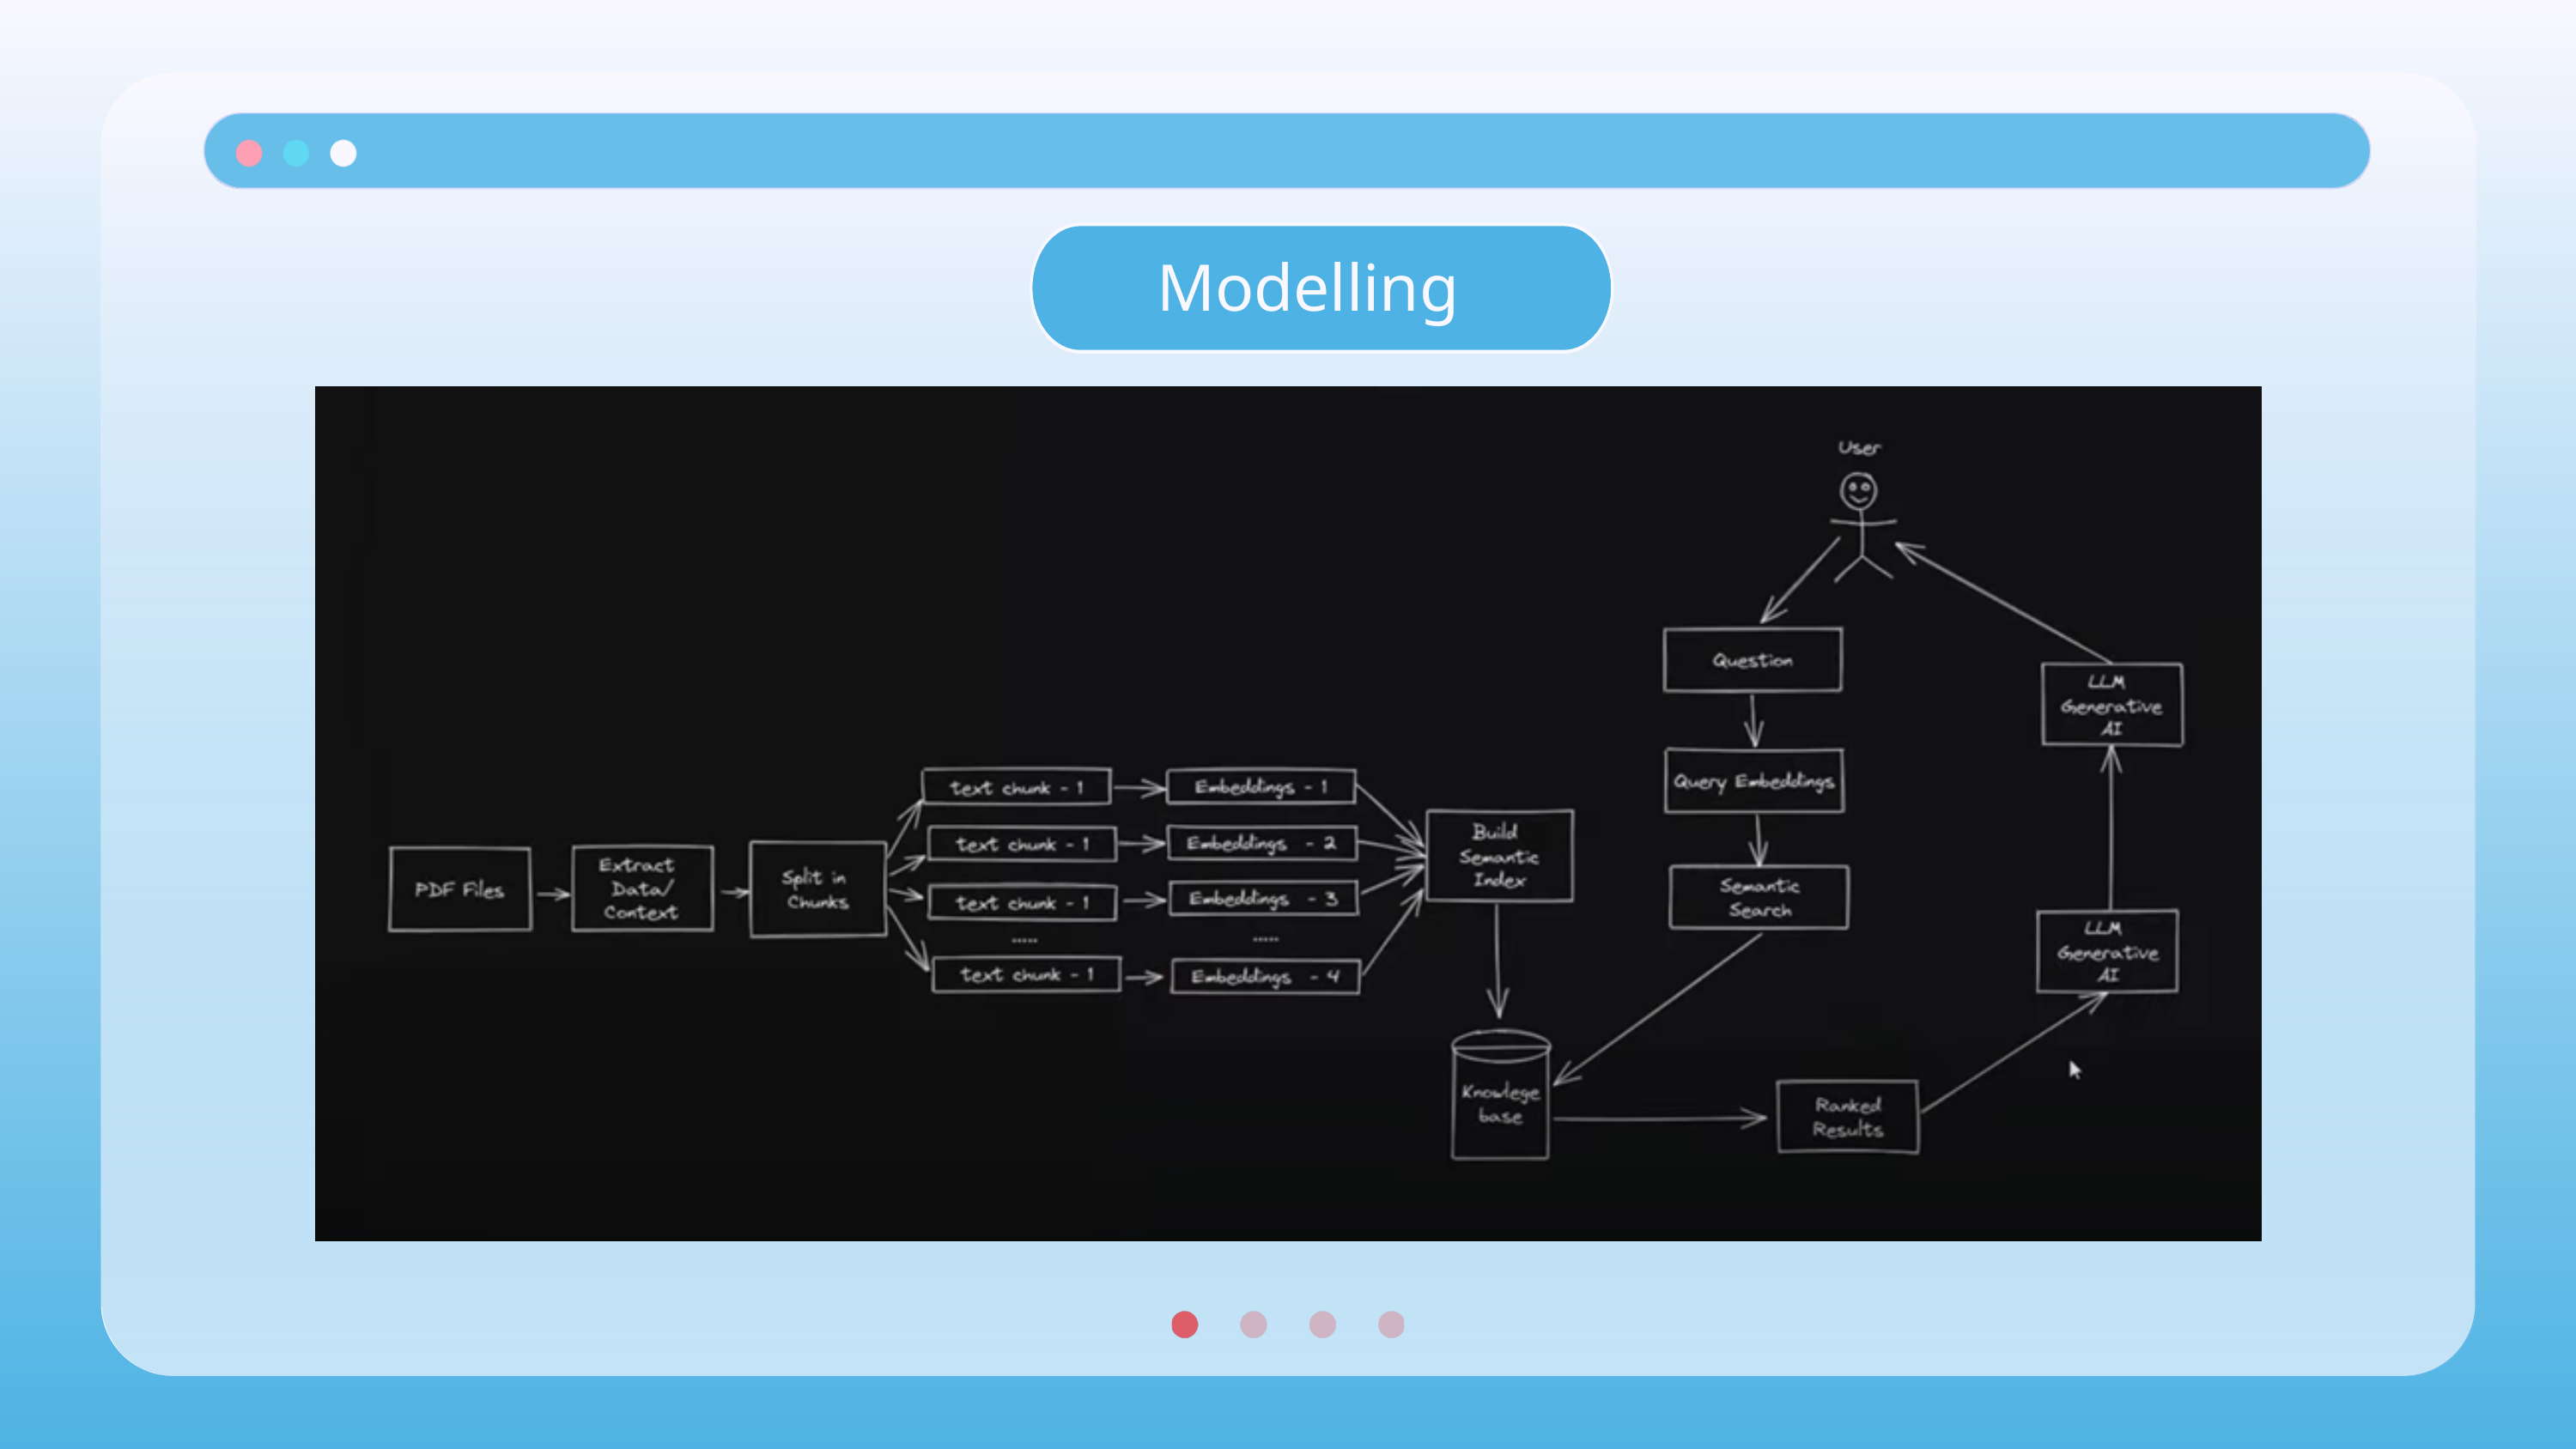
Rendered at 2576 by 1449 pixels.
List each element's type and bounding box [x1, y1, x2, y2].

text_box [100, 72, 2476, 1377]
text_box [1030, 221, 1614, 355]
